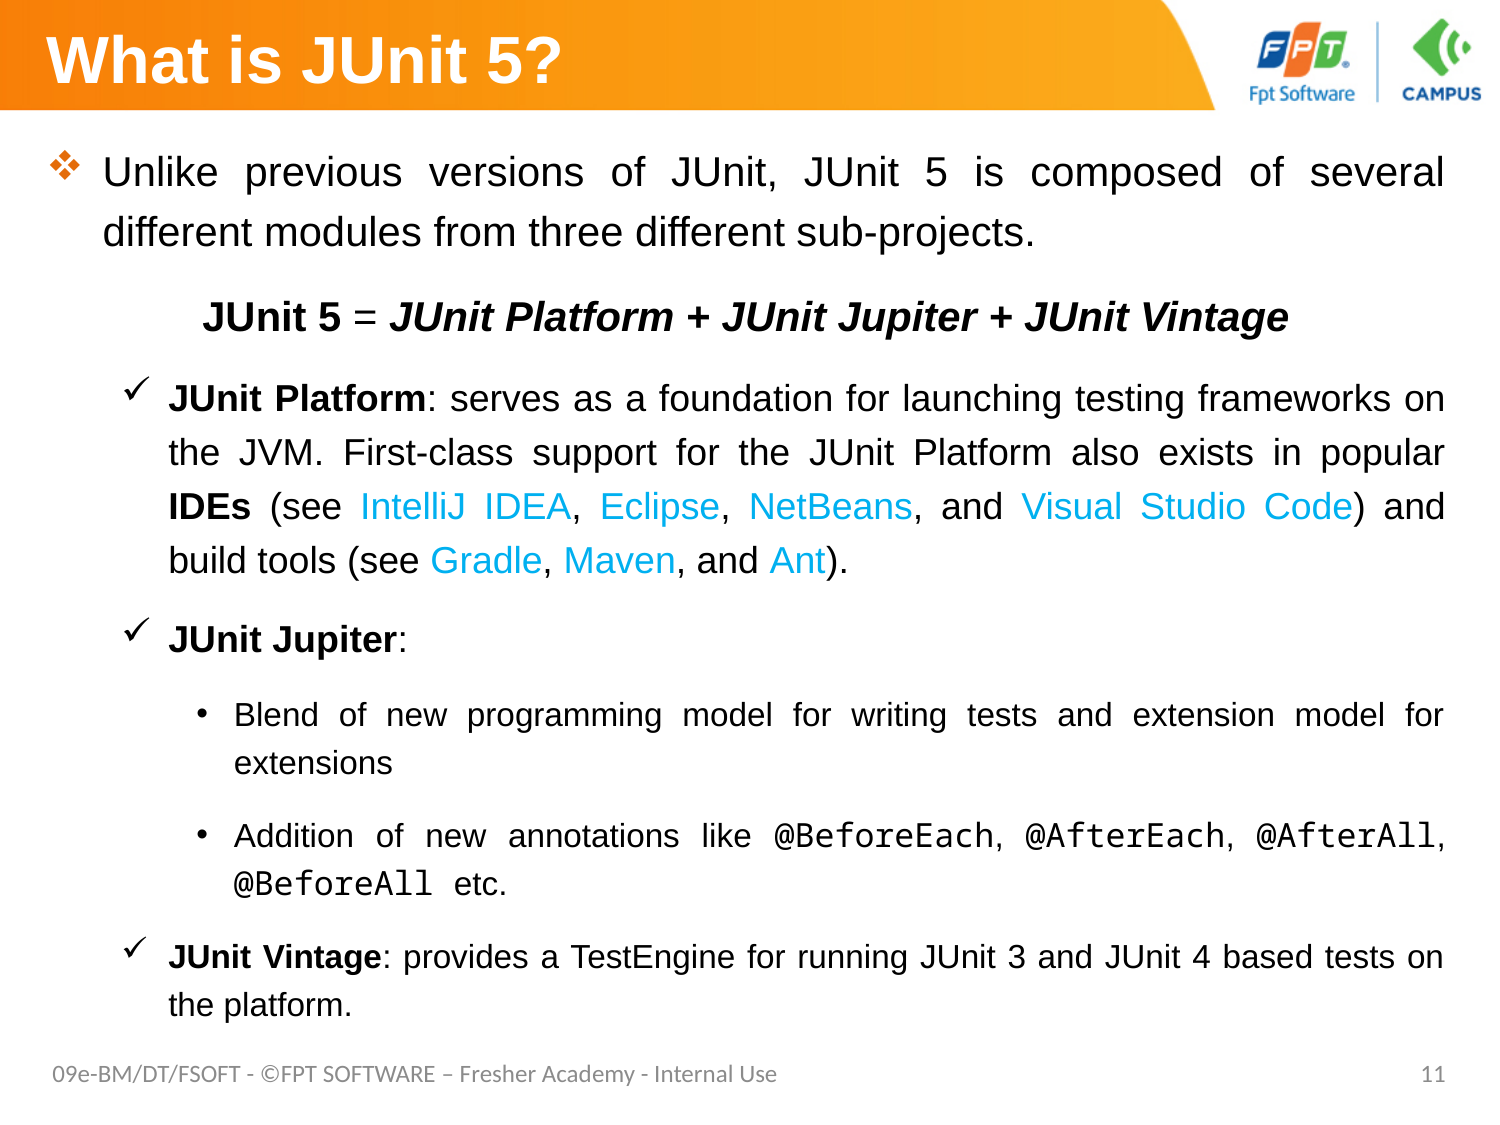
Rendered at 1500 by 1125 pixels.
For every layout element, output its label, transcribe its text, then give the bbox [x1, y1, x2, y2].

picture [0, 0, 1500, 1125]
slide_number 11 [1074, 1042, 1461, 1103]
list Unlike previous versions of JUnit, JUnit 5 is composed of several different modules from three different sub-projects. JUnit 5 = JUnit Platform + JUnit Jupiter + JUnit Vintage JUnit Platform: serves as a foundation for launching testing frameworks on the JVM. First-class support for the JUnit Platform also exists in popular IDEs (see IntelliJ IDEA, Eclipse, NetBeans, and Visual Studio Code) and build tools (see Gradle, Maven, and Ant). JUnit Jupiter: Blend of new programming model for writing tests and extension model for extensions Addition of new annotations like @BeforeEach, @AfterEach, @AfterAll, @BeforeAll etc. JUnit Vintage: provides a TestEngine for running JUnit 3 and JUnit 4 based tests on the platform. [31, 127, 1461, 1020]
footer 09e-BM/DT/FSOFT - ©FPT SOFTWARE – Fresher Academy - Internal Use [31, 1042, 800, 1103]
title What is JUnit 5? [31, 3, 1461, 111]
